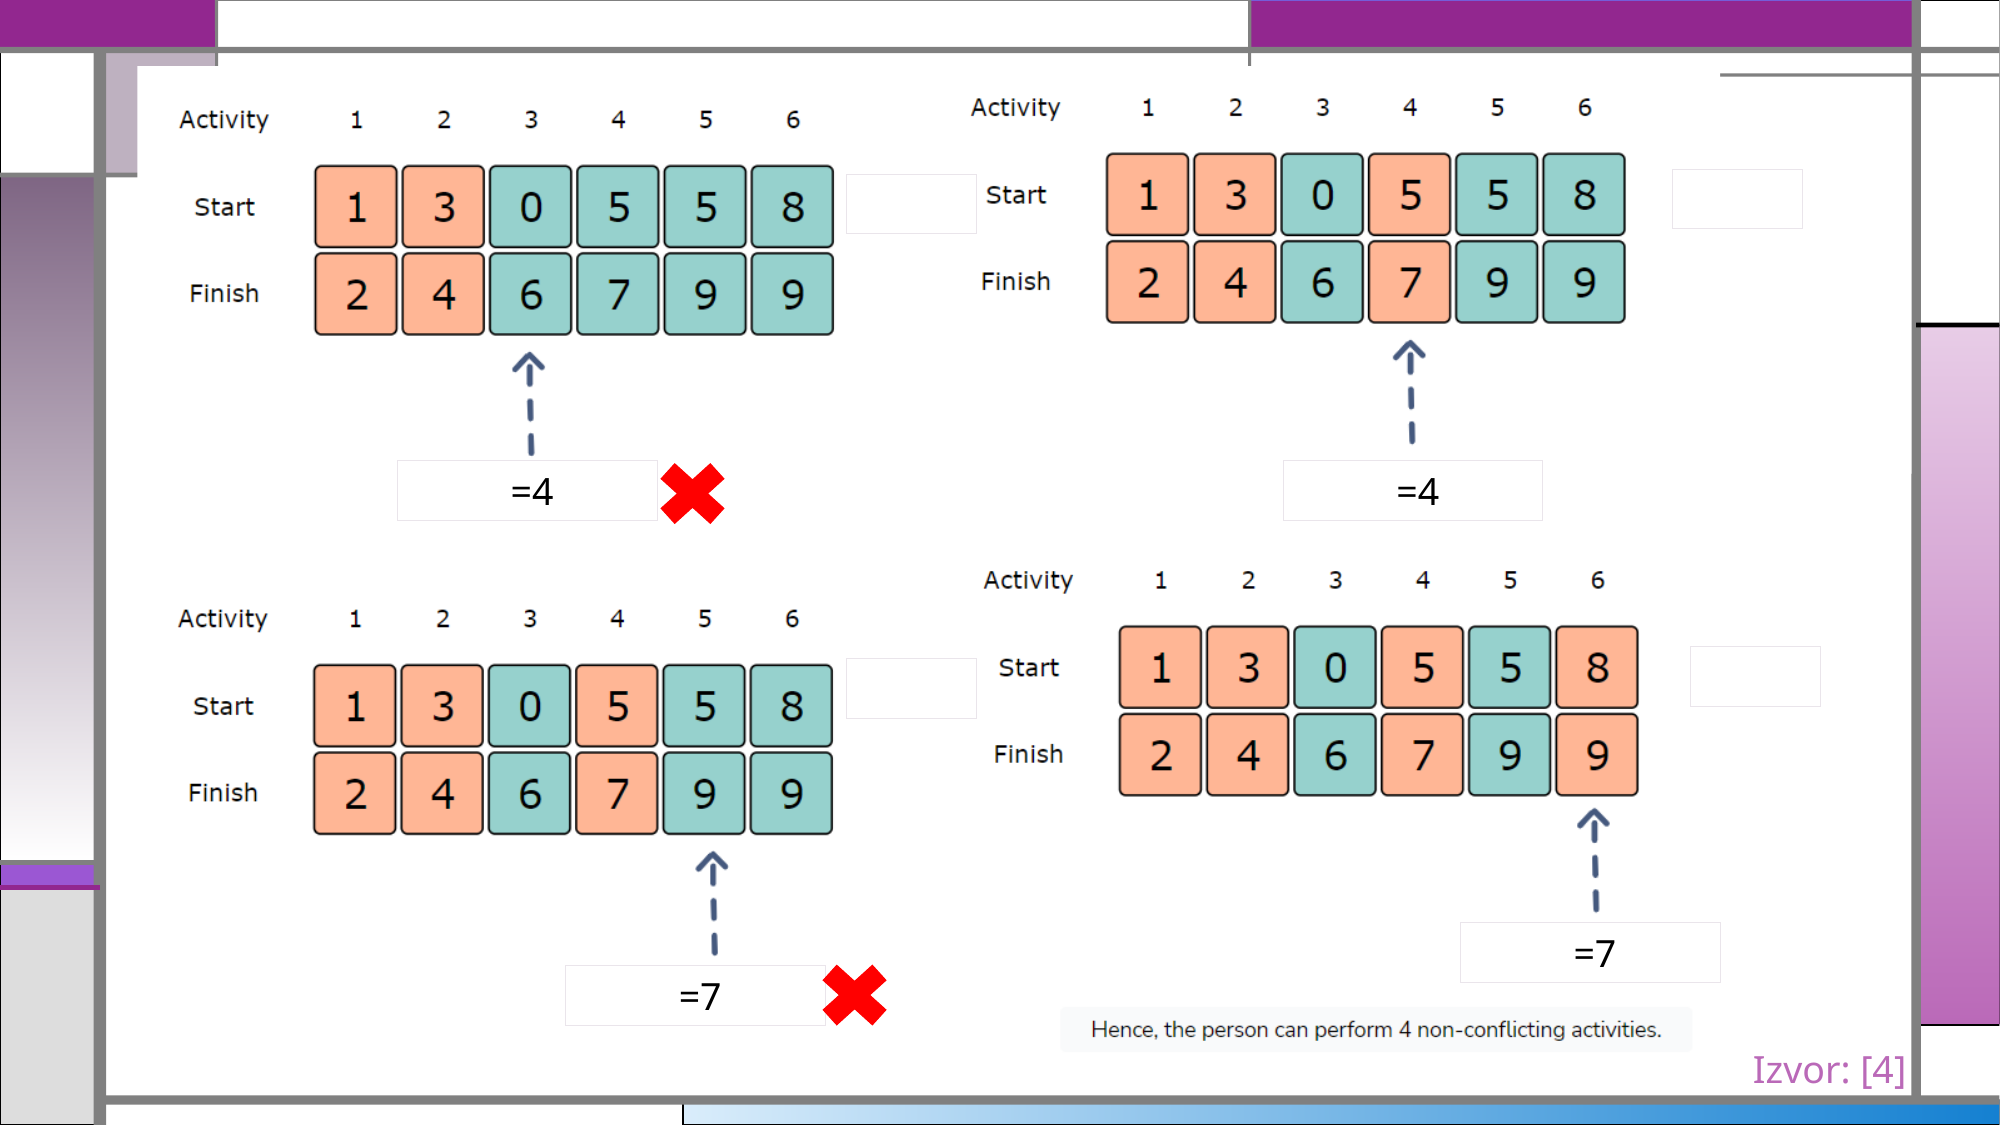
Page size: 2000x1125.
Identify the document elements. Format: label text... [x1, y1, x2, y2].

picture [155, 562, 923, 1000]
text_box [660, 480, 725, 525]
picture [137, 66, 917, 480]
text_box Izvor: [4] [1716, 1038, 1953, 1099]
picture [952, 515, 1756, 1086]
text_box [822, 1000, 887, 1026]
picture [952, 66, 1721, 457]
